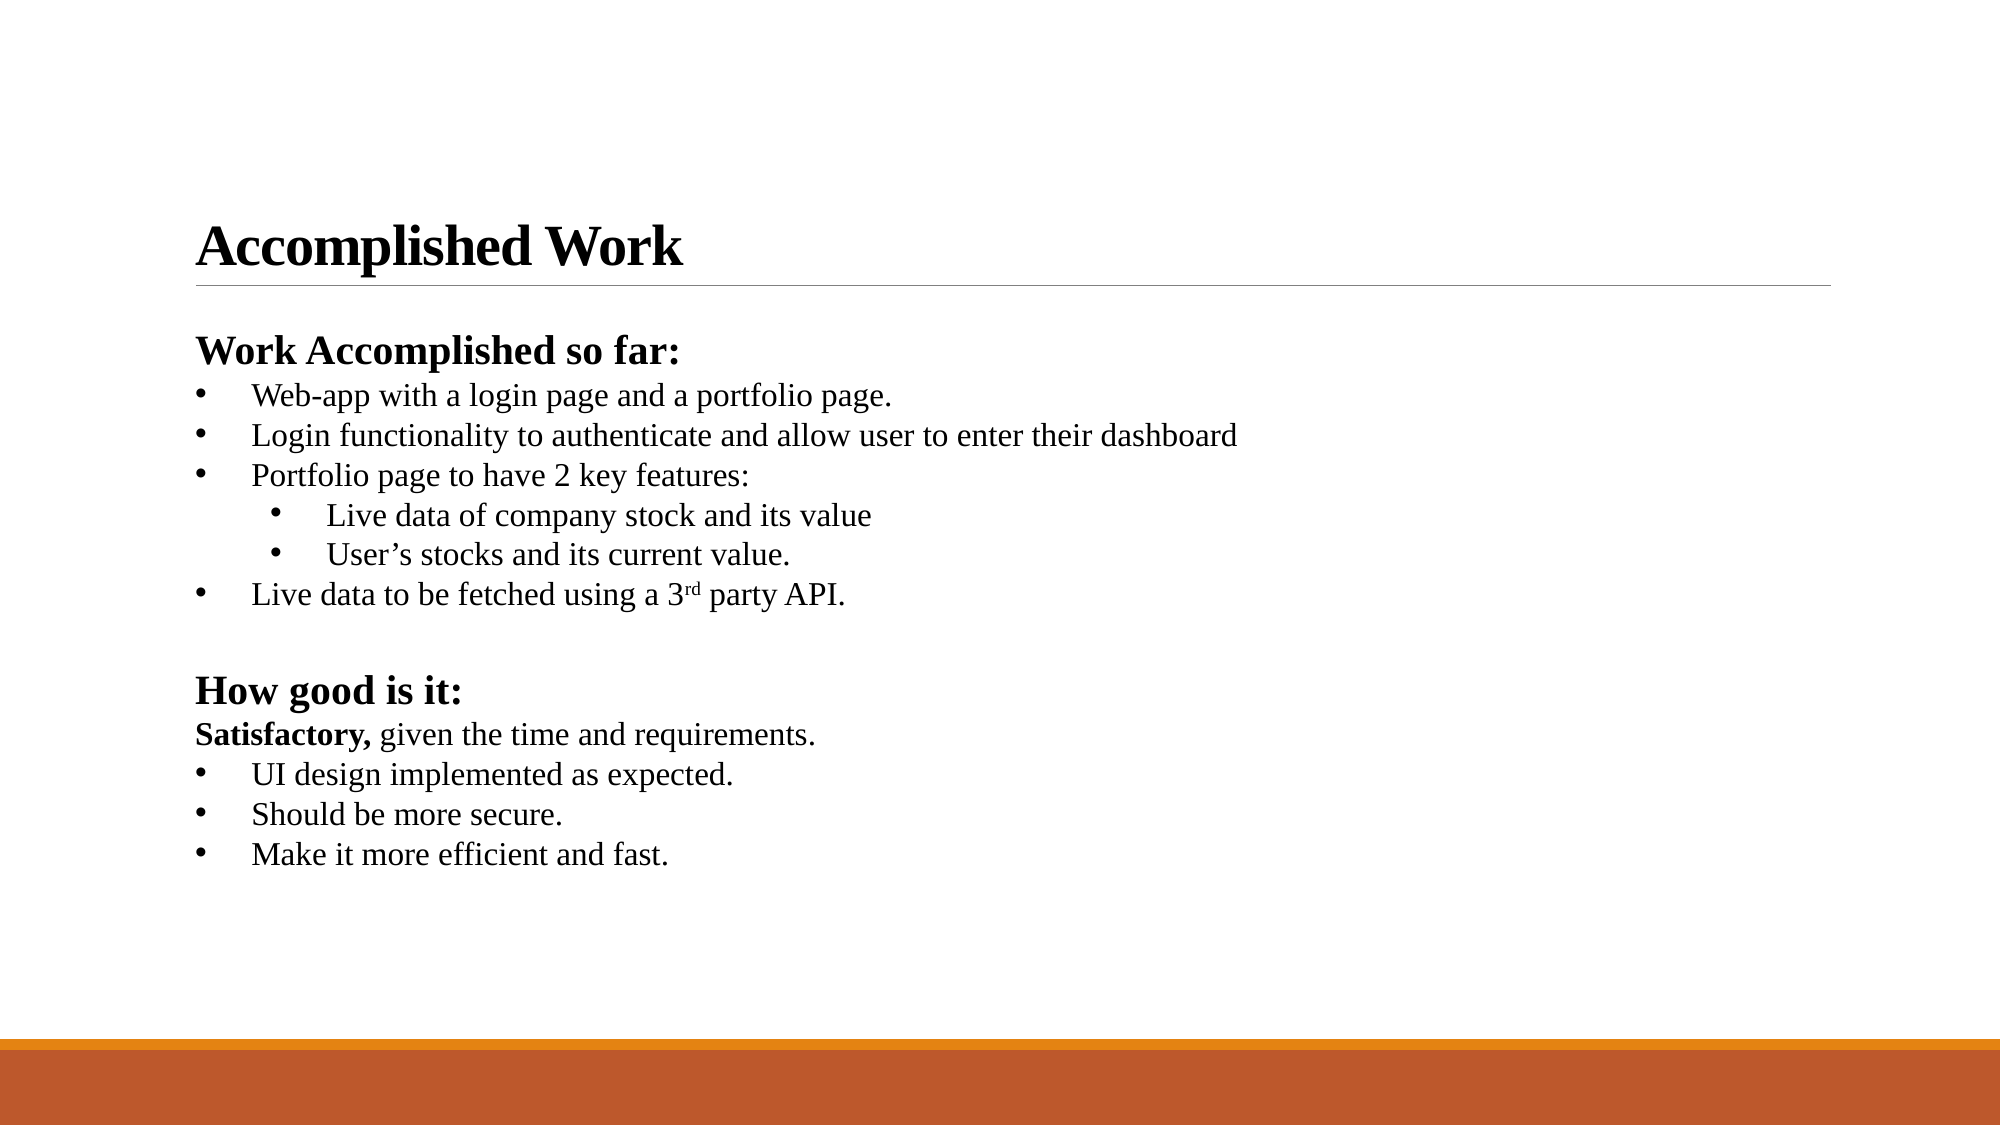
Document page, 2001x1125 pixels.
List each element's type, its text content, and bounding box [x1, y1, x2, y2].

text_box Work Accomplished so far: Web-app with a login page and a portfolio page. Login functionality to authenticate and allow user to enter their dashboard Portfolio page to have 2 key features: Live data of company stock and its value User’s stocks and its current value. Live data to be fetched using a 3rd party API. How good is it: Satisfactory, given the time and requirements. UI design implemented as expected. Should be more secure. Make it more efficient and fast. [179, 315, 1668, 930]
title Accomplished Work [180, 47, 1830, 285]
